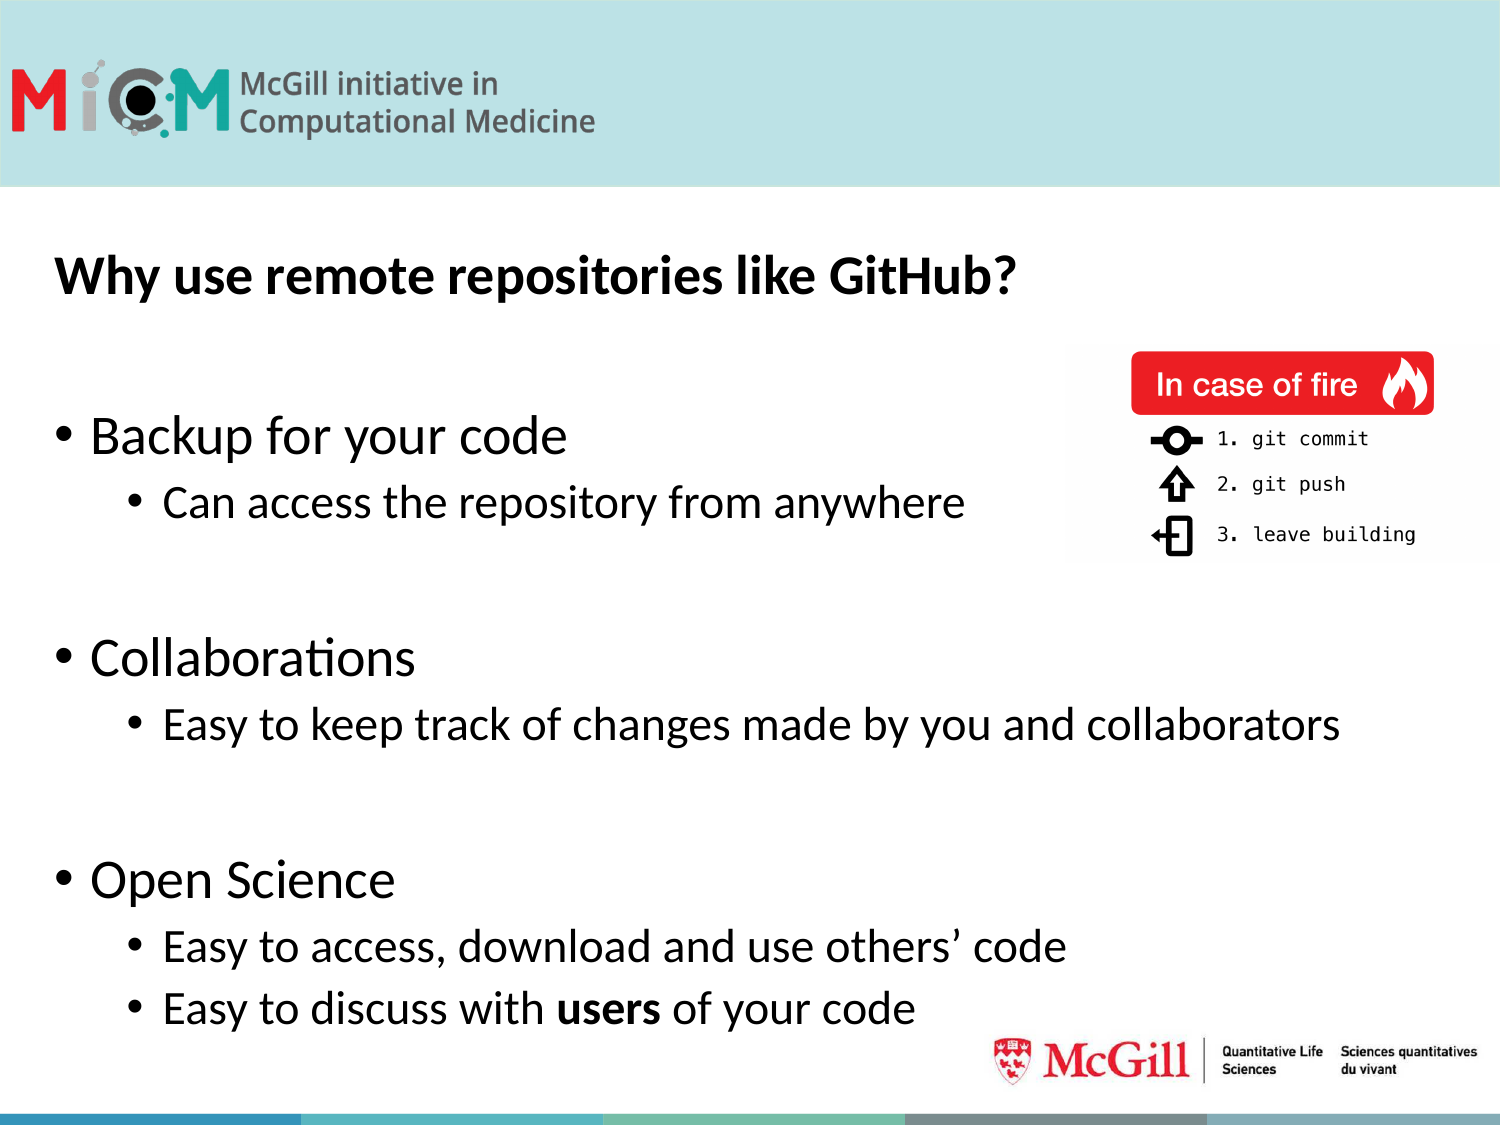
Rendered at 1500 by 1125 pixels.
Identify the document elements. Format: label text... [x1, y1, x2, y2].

picture [0, 19, 634, 187]
list Why use remote repositories like GitHub? Backup for your code Can access the repository from anywhere Collaborations Easy to keep track of changes made by you and collaborators Open Science Easy to access, download and use others’ code Easy to discuss with users of your code [39, 238, 1461, 1047]
picture [1064, 344, 1500, 563]
picture [970, 1015, 1500, 1122]
